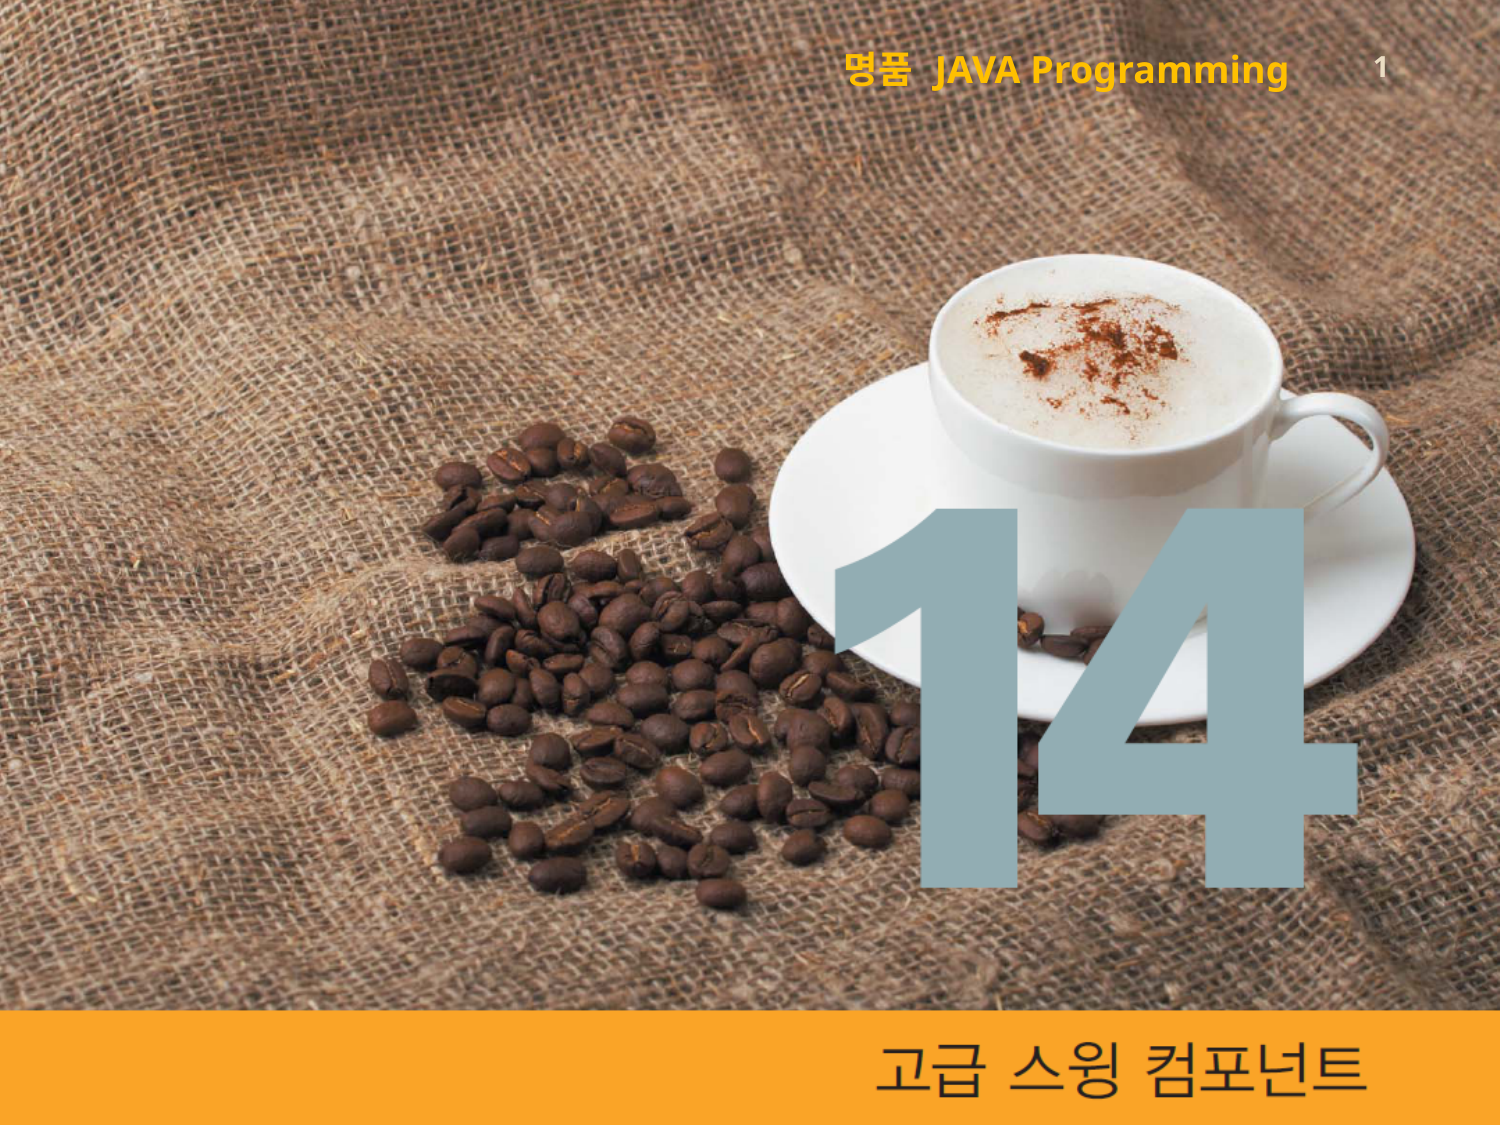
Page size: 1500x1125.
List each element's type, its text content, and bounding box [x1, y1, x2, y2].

picture [0, 0, 1500, 1125]
footer 명품 JAVA Programming [342, 38, 1305, 99]
slide_number 1 [1312, 37, 1450, 100]
